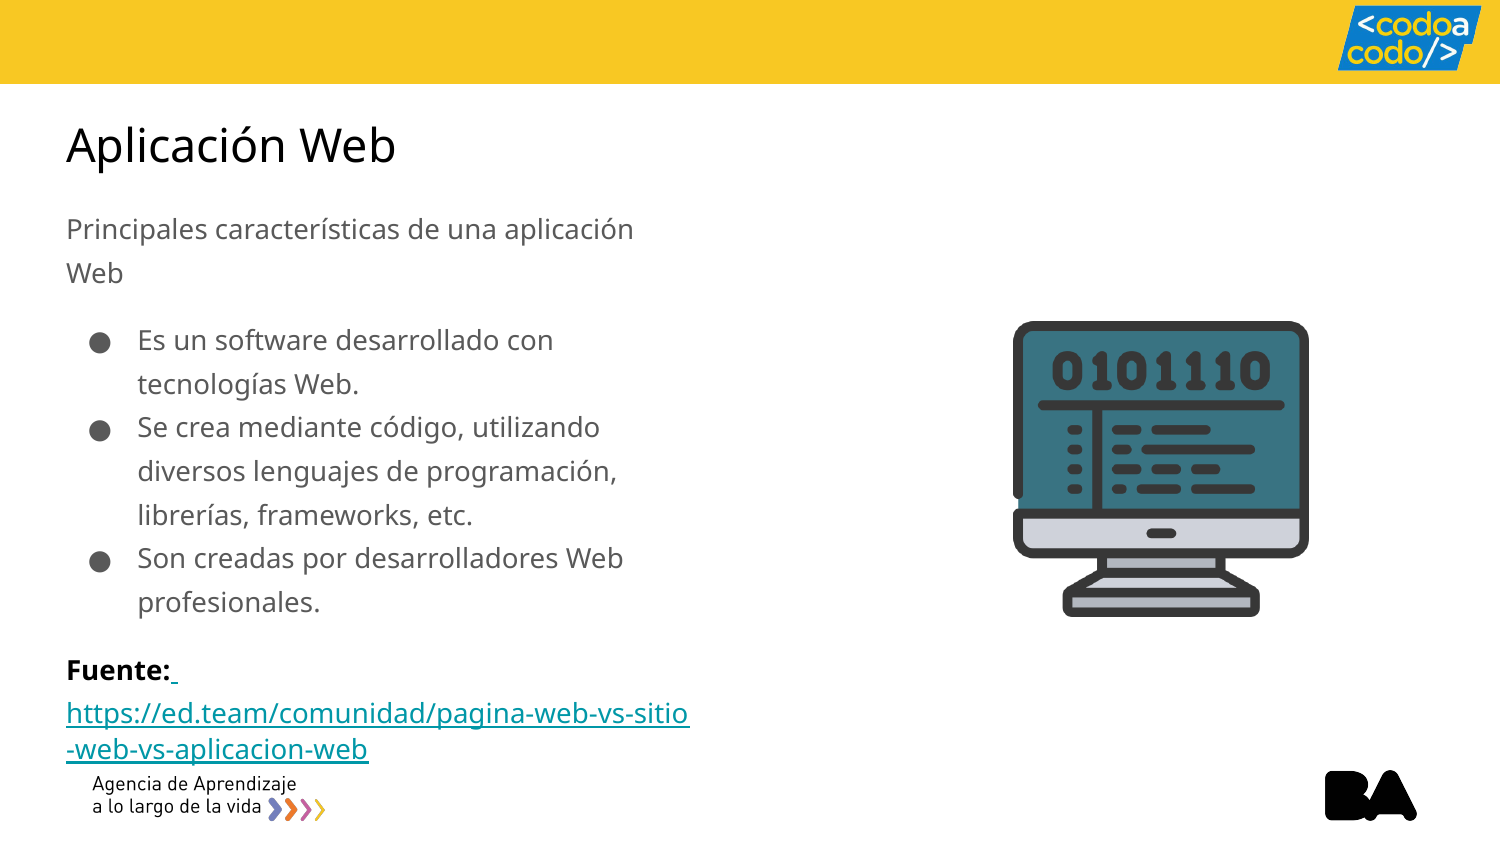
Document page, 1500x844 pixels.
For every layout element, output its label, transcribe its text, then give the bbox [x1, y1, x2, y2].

title Aplicación Web [51, 98, 1449, 192]
picture [1013, 321, 1309, 618]
picture [1325, 770, 1417, 821]
picture [1337, 5, 1482, 71]
picture [70, 756, 344, 835]
list Principales características de una aplicación Web Es un software desarrollado con tecnologías Web. Se crea mediante código, utilizando diversos lenguajes de programación, librerías, frameworks, etc. Son creadas por desarrolladores Web profesionales. Fuente: https://ed.team/comunidad/pagina-web-vs-sitio-web-vs-aplicacion-web [51, 189, 708, 750]
